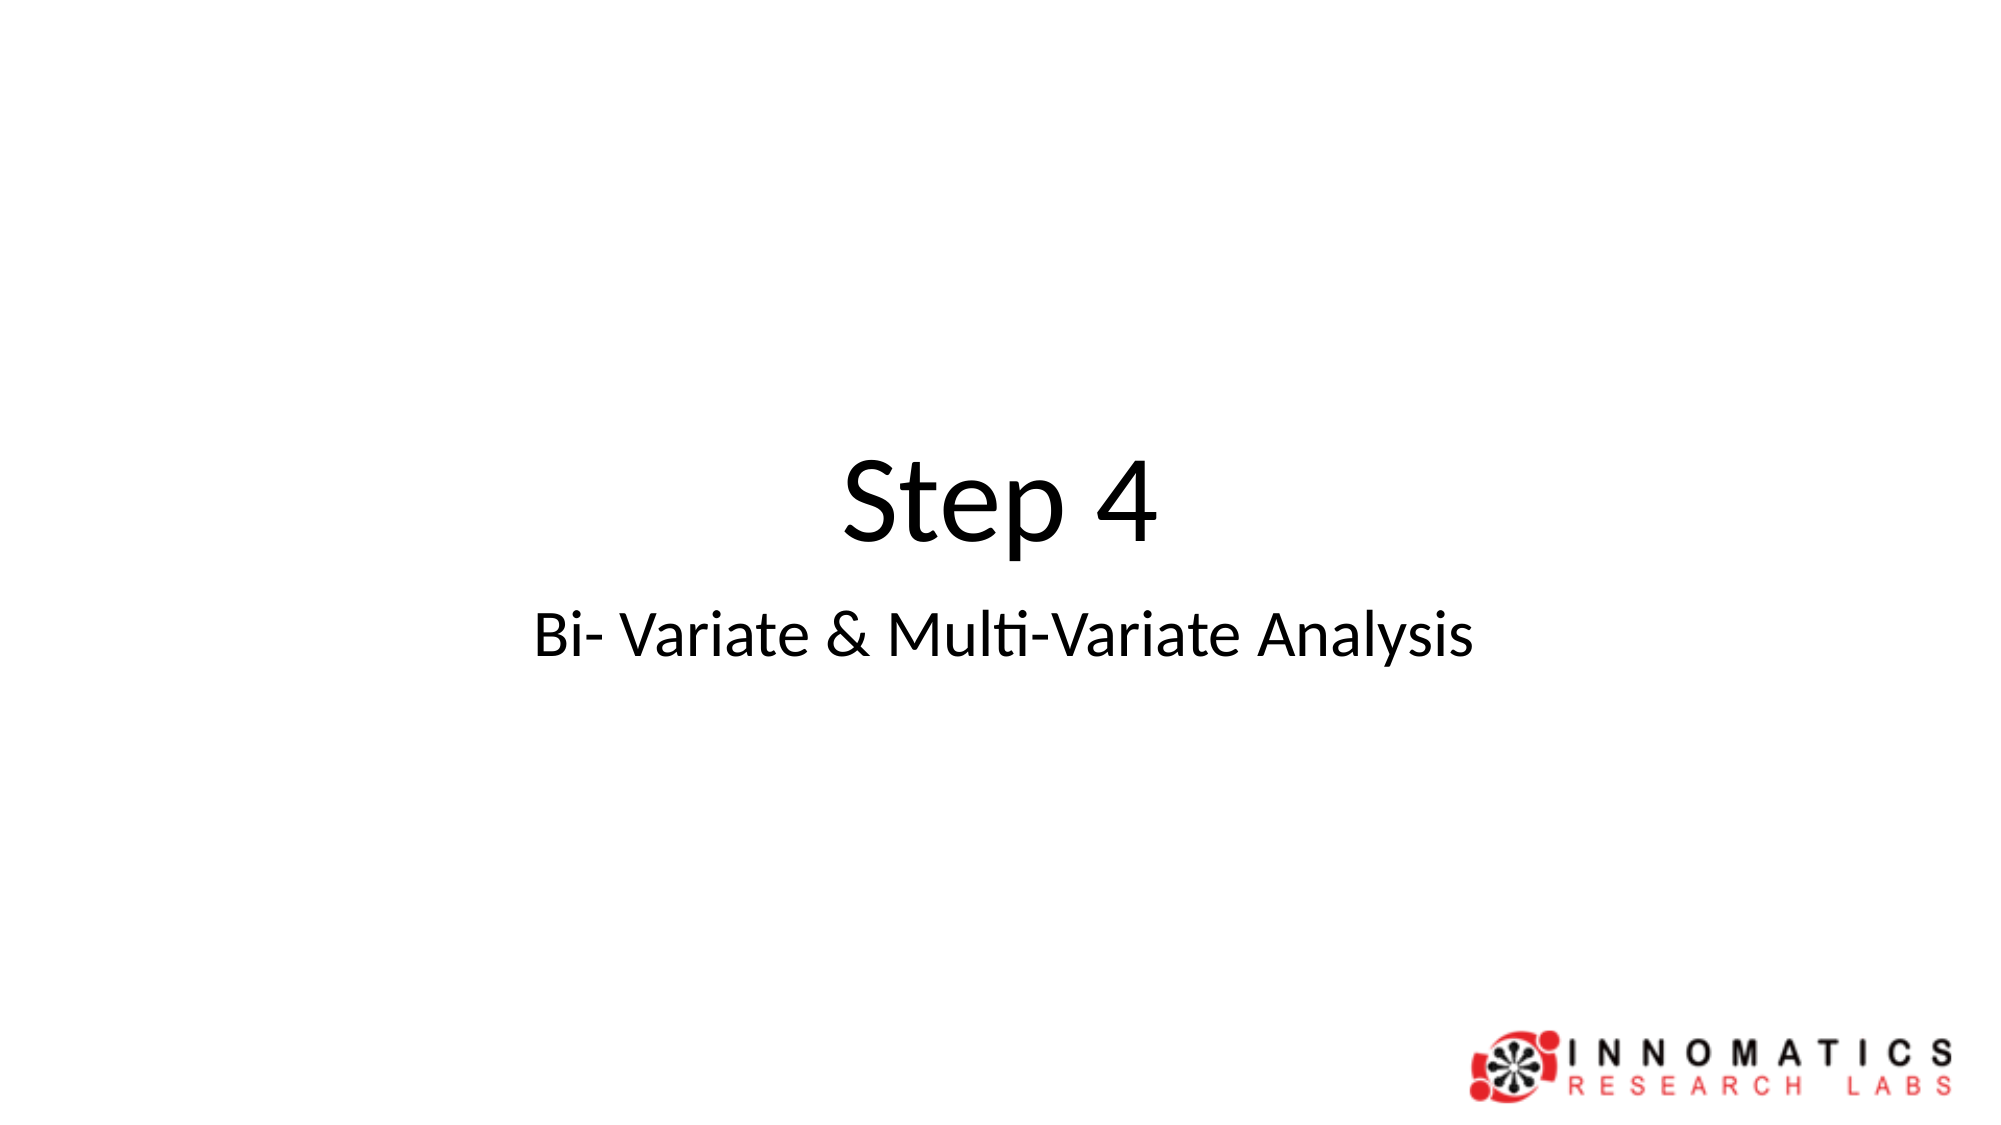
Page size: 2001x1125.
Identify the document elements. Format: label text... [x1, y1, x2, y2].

title Step 4 [249, 184, 1750, 576]
picture [1445, 1014, 1975, 1125]
subtitle Bi- Variate & Multi-Variate Analysis [249, 590, 1750, 863]
